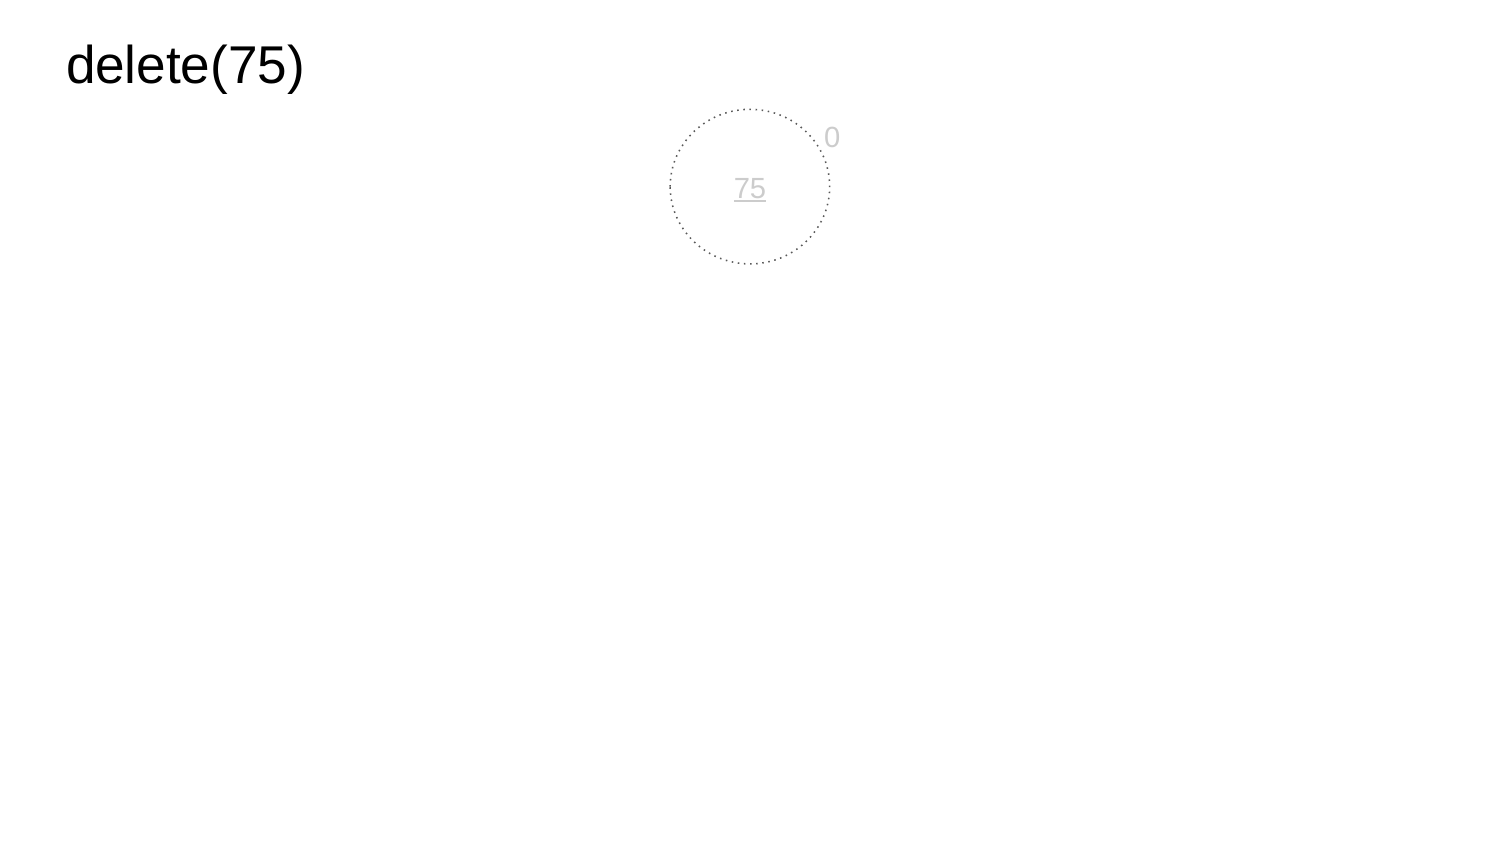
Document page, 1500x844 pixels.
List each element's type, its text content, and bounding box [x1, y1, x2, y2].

text_box 0 [809, 103, 857, 169]
title delete(75) [51, 15, 1449, 110]
text_box 75 [670, 109, 830, 264]
